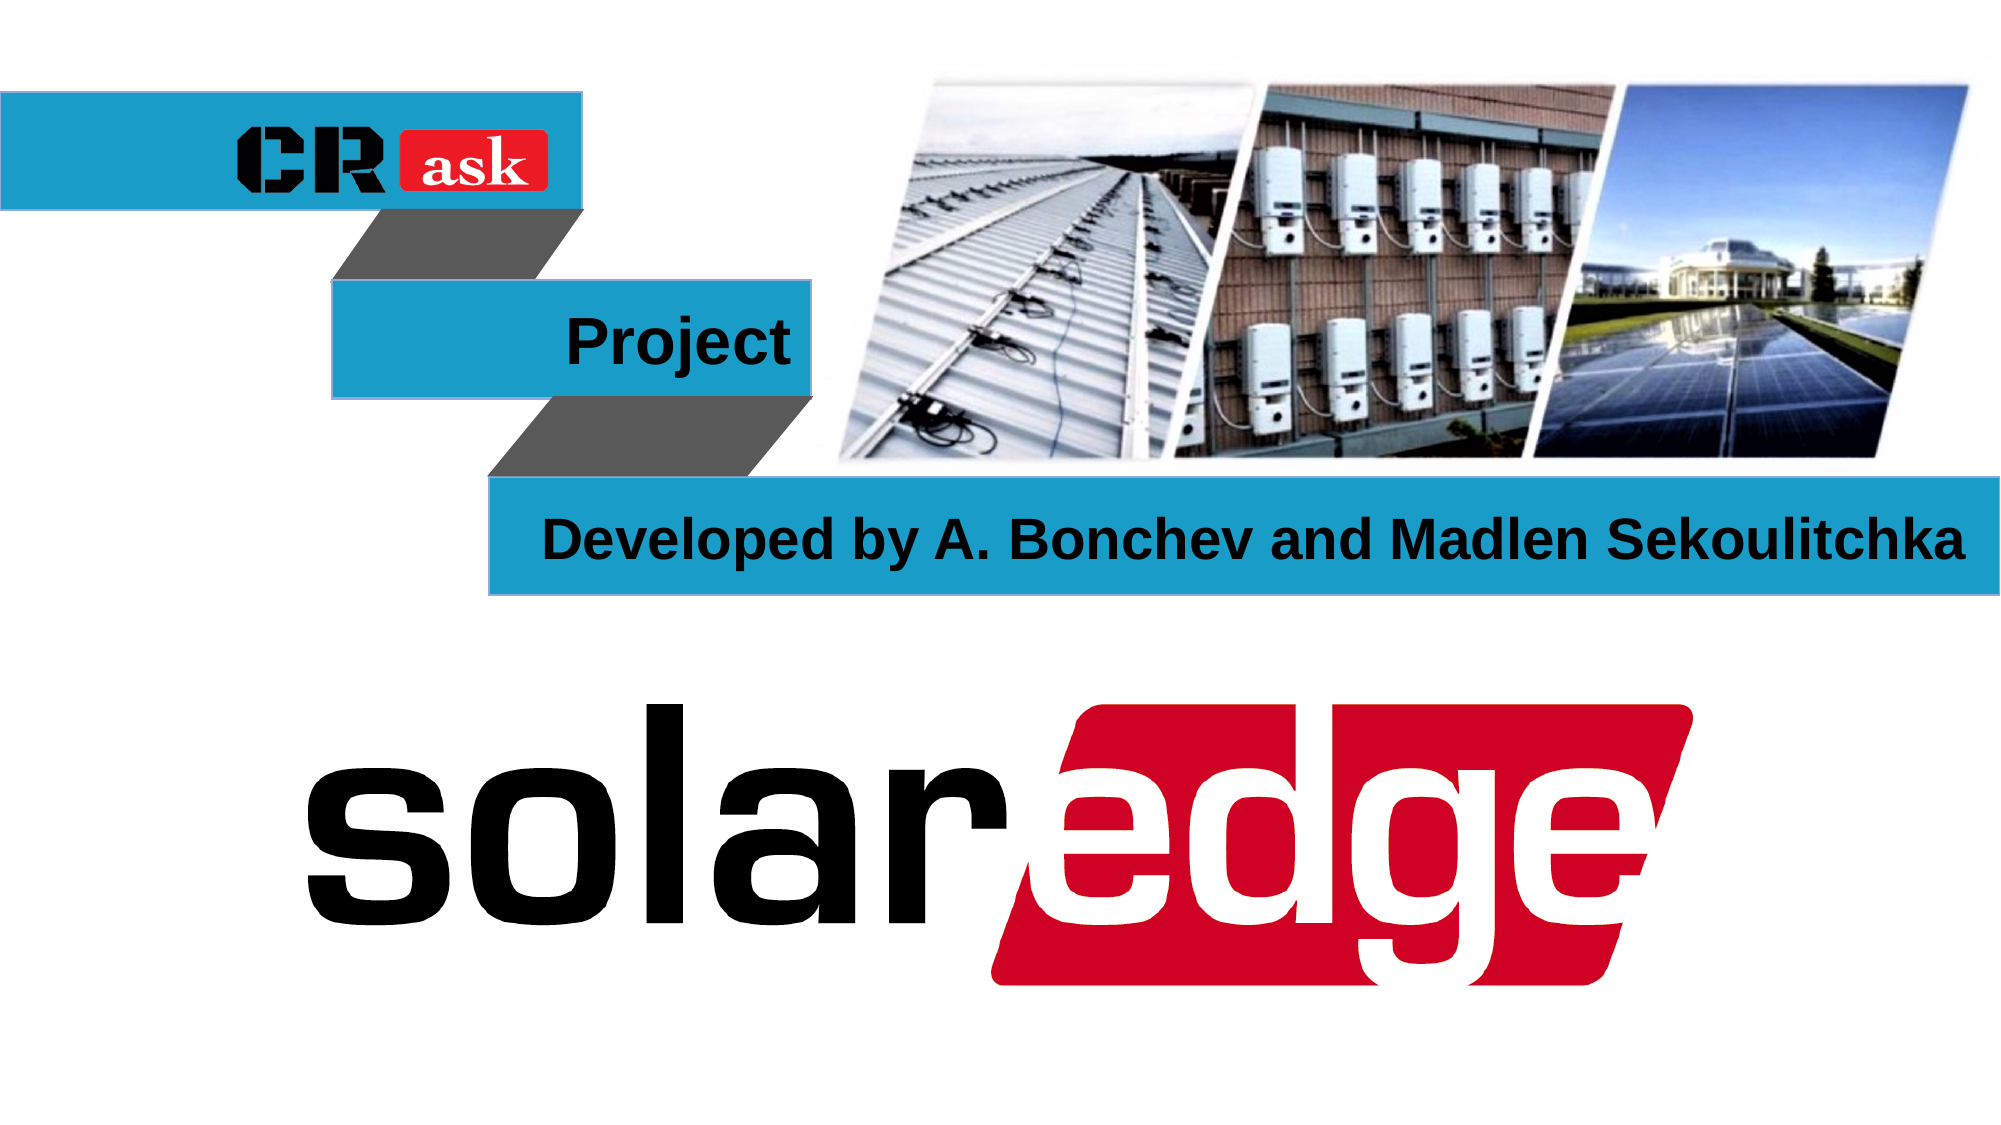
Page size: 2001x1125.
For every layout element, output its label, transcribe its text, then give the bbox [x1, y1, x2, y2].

picture [794, 17, 2000, 466]
text_box Developed by A. Bonchev and Madlen Sekoulitchka [526, 493, 2000, 579]
text_box Project [550, 290, 794, 385]
picture [214, 610, 1786, 1079]
text_box [601, 279, 794, 290]
text_box [0, 91, 188, 211]
text_box [487, 396, 794, 477]
text_box [488, 476, 2000, 596]
text_box [331, 359, 794, 400]
picture [188, 0, 601, 359]
